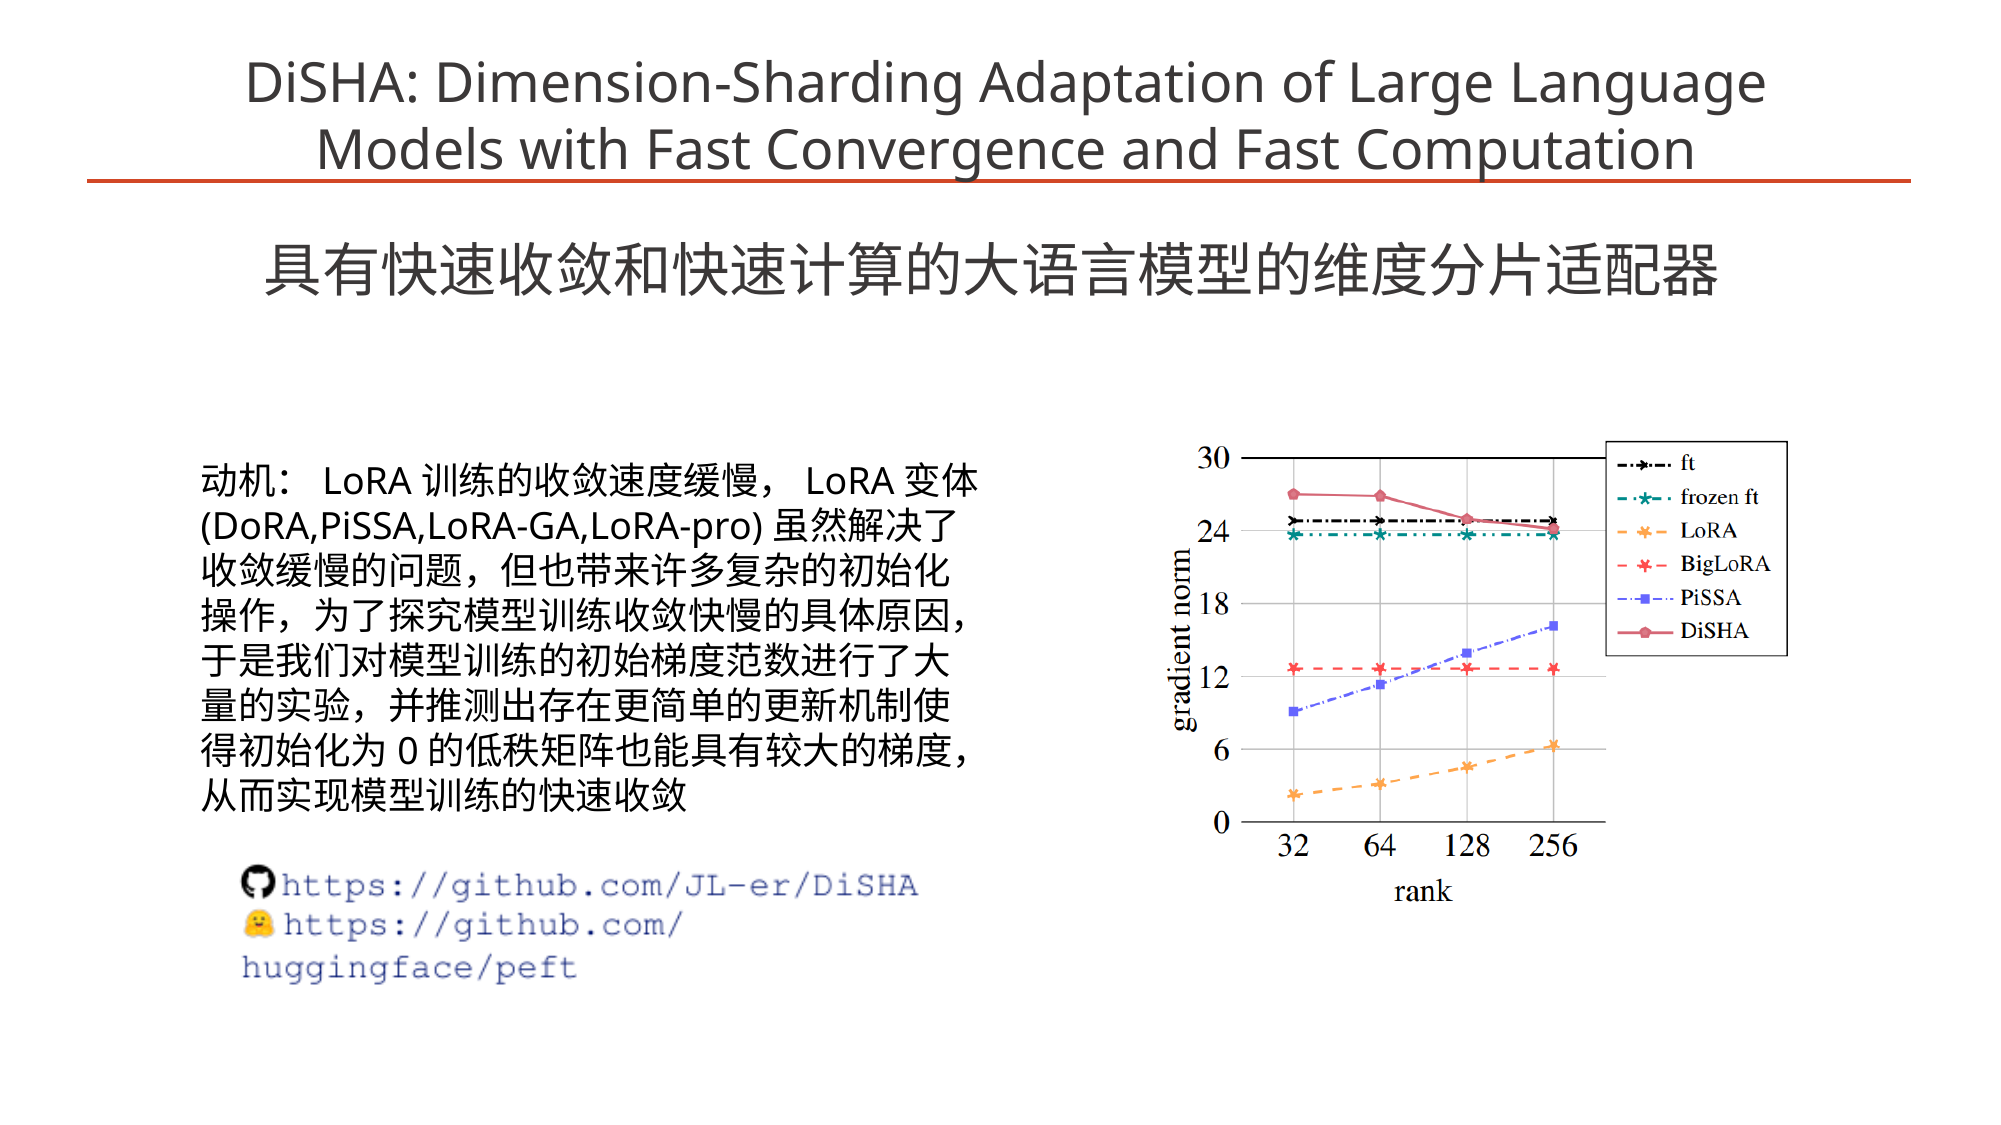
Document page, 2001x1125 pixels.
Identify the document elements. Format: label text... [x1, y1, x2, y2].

picture [203, 842, 958, 992]
text_box 具有快速收敛和快速计算的大语言模型的维度分片适配器 [171, 226, 1813, 375]
title DiSHA: Dimension-Sharding Adaptation of Large Language Models with Fast Convergence and Fast Computation [185, 40, 1828, 189]
text_box 动机：LoRA训练的收敛速度缓慢，LoRA变体(DoRA,PiSSA,LoRA-GA,LoRA-pro)虽然解决了收敛缓慢的问题，但也带来许多复杂的初始化操作，为了探究模型训练收敛快慢的具体原因，于是我们对模型训练的初始梯度范数进行了大量的实验，并推测出存在更简单的更新机制使得初始化为0的低秩矩阵也能具有较大的梯度，从而实现模型训练的快速收敛 [185, 449, 1000, 843]
picture [1135, 412, 1813, 927]
